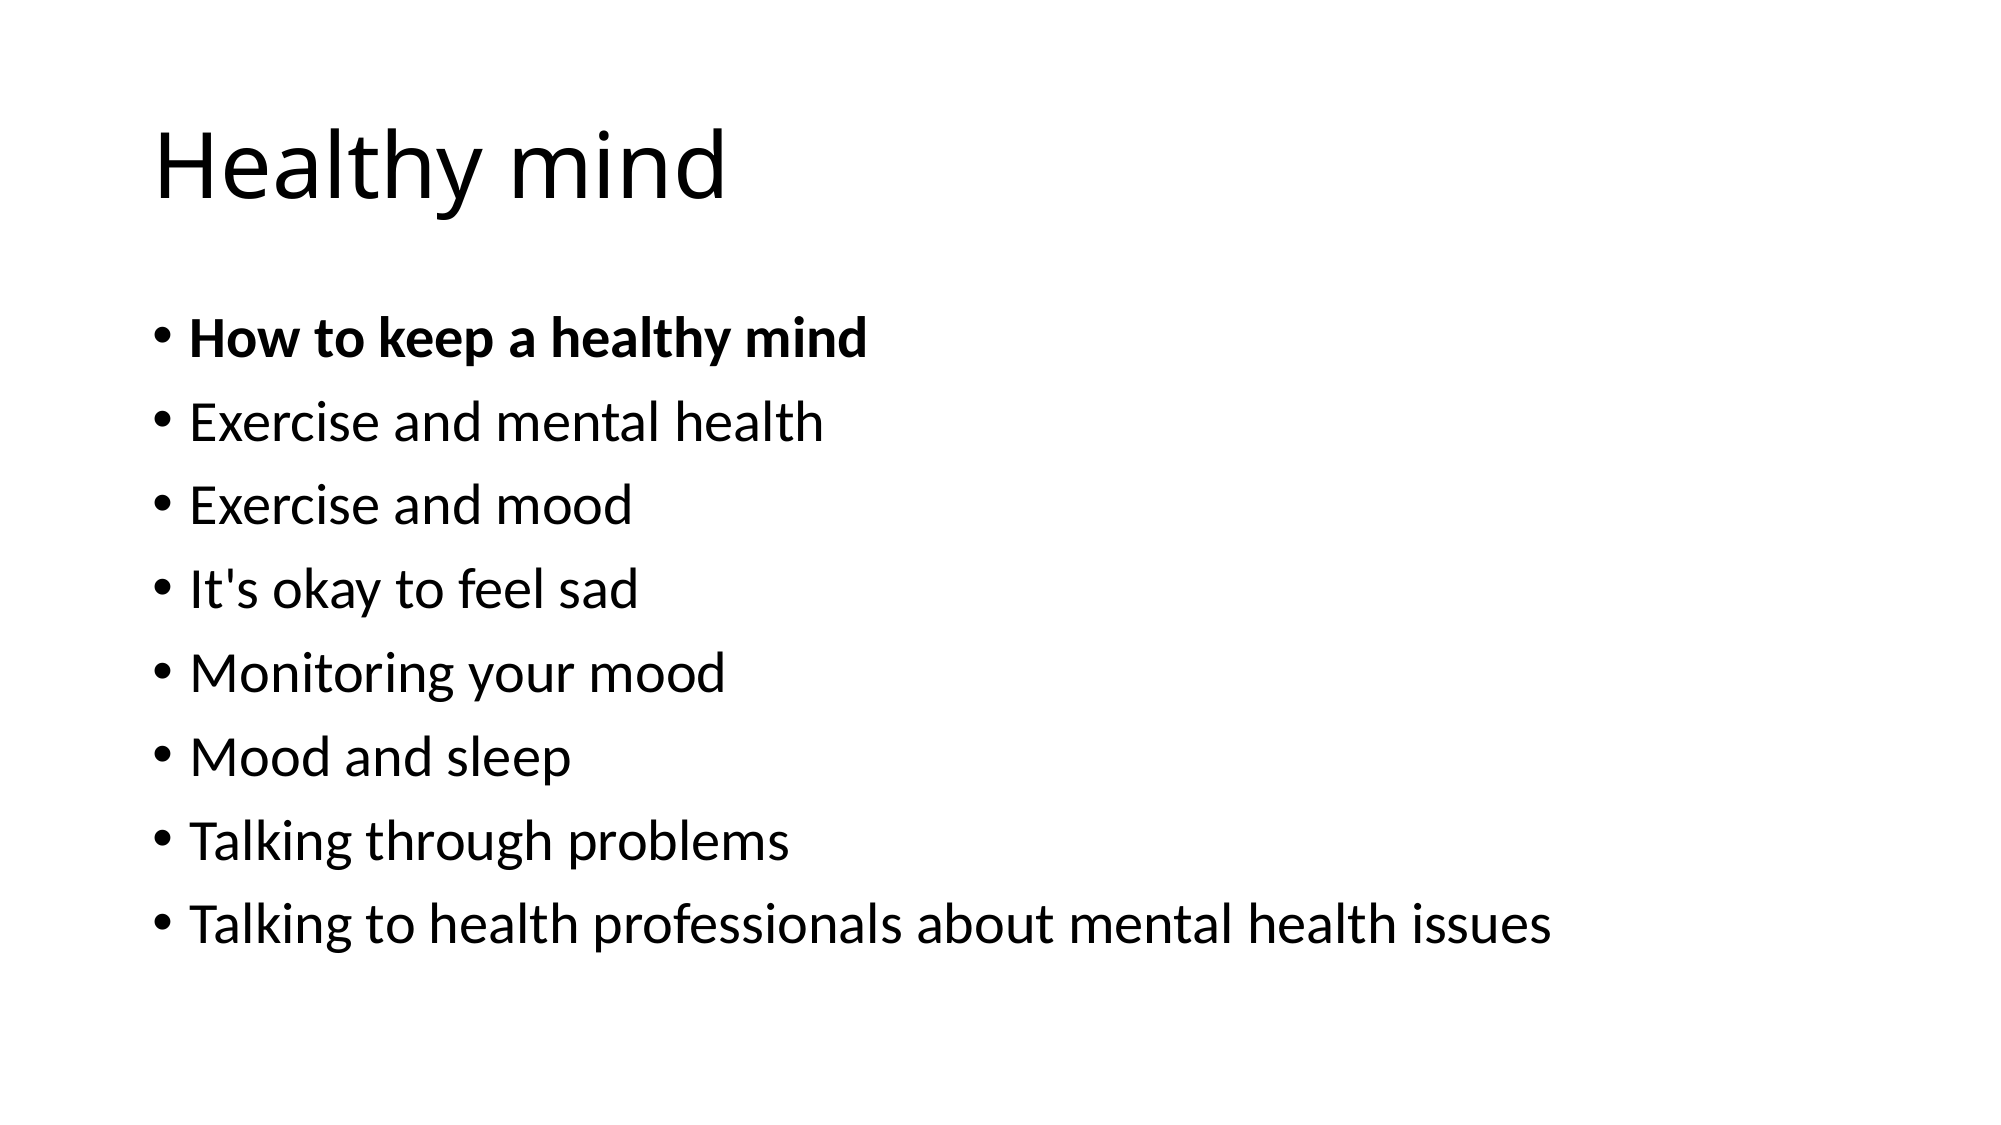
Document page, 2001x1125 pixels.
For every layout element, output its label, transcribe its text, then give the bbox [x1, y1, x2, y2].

title Healthy mind [137, 59, 1863, 278]
list How to keep a healthy mind Exercise and mental health Exercise and mood It's okay to feel sad Monitoring your mood Mood and sleep Talking through problems Talking to health professionals about mental health issues [137, 299, 1863, 1014]
